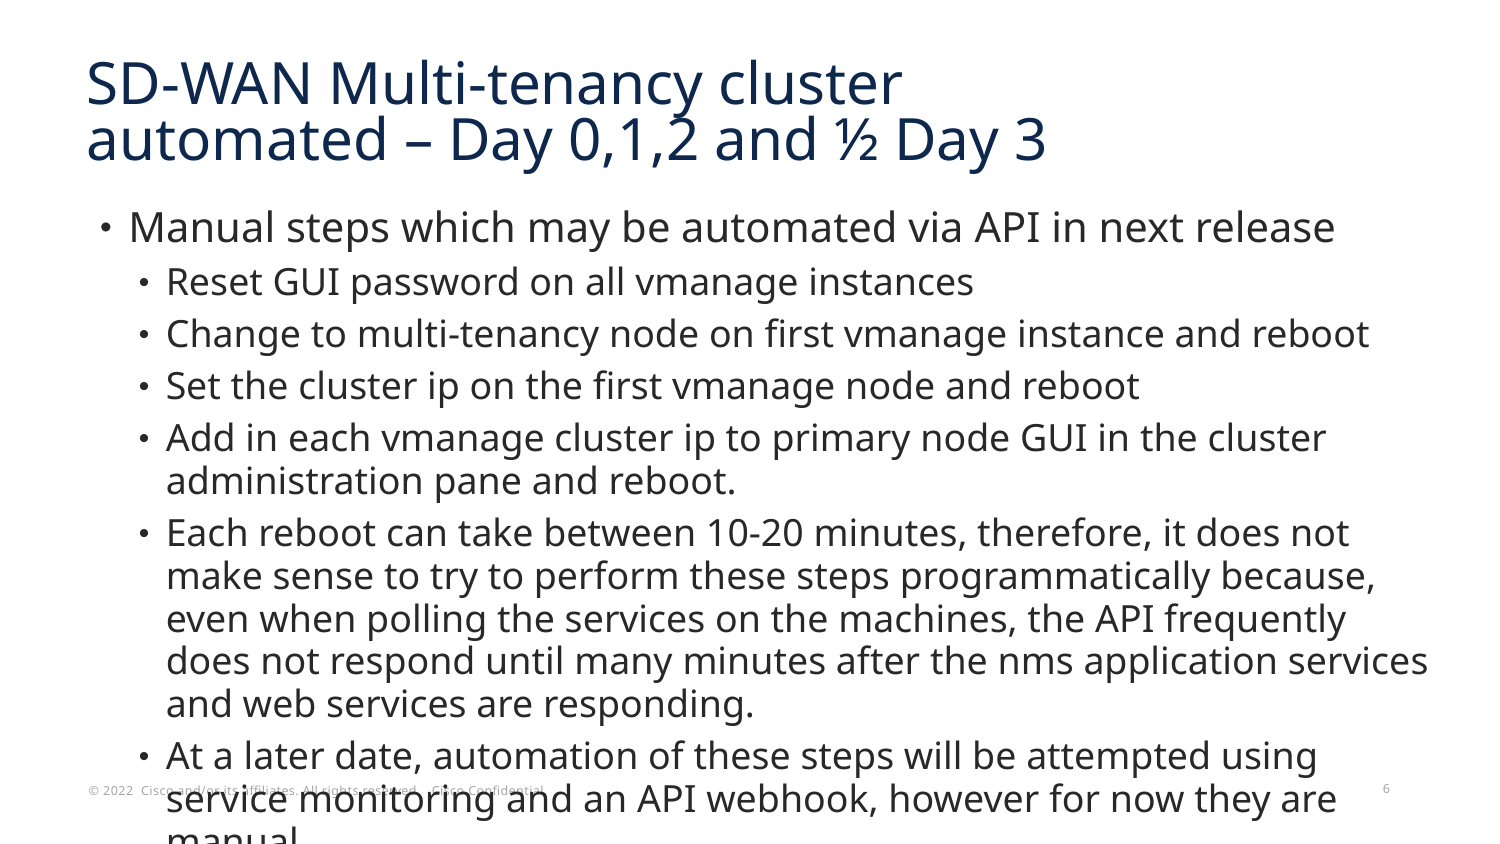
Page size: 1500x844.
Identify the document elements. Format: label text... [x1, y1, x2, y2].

list Manual steps which may be automated via API in next release Reset GUI password on all vmanage instances Change to multi-tenancy node on first vmanage instance and reboot Set the cluster ip on the first vmanage node and reboot Add in each vmanage cluster ip to primary node GUI in the cluster administration pane and reboot. Each reboot can take between 10-20 minutes, therefore, it does not make sense to try to perform these steps programmatically because, even when polling the services on the machines, the API frequently does not respond until many minutes after the nms application services and web services are responding. At a later date, automation of these steps will be attempted using service monitoring and an API webhook, however for now they are manual. [75, 197, 1457, 807]
title SD-WAN Multi-tenancy cluster automated – Day 0,1,2 and ½ Day 3 [71, 55, 1441, 176]
